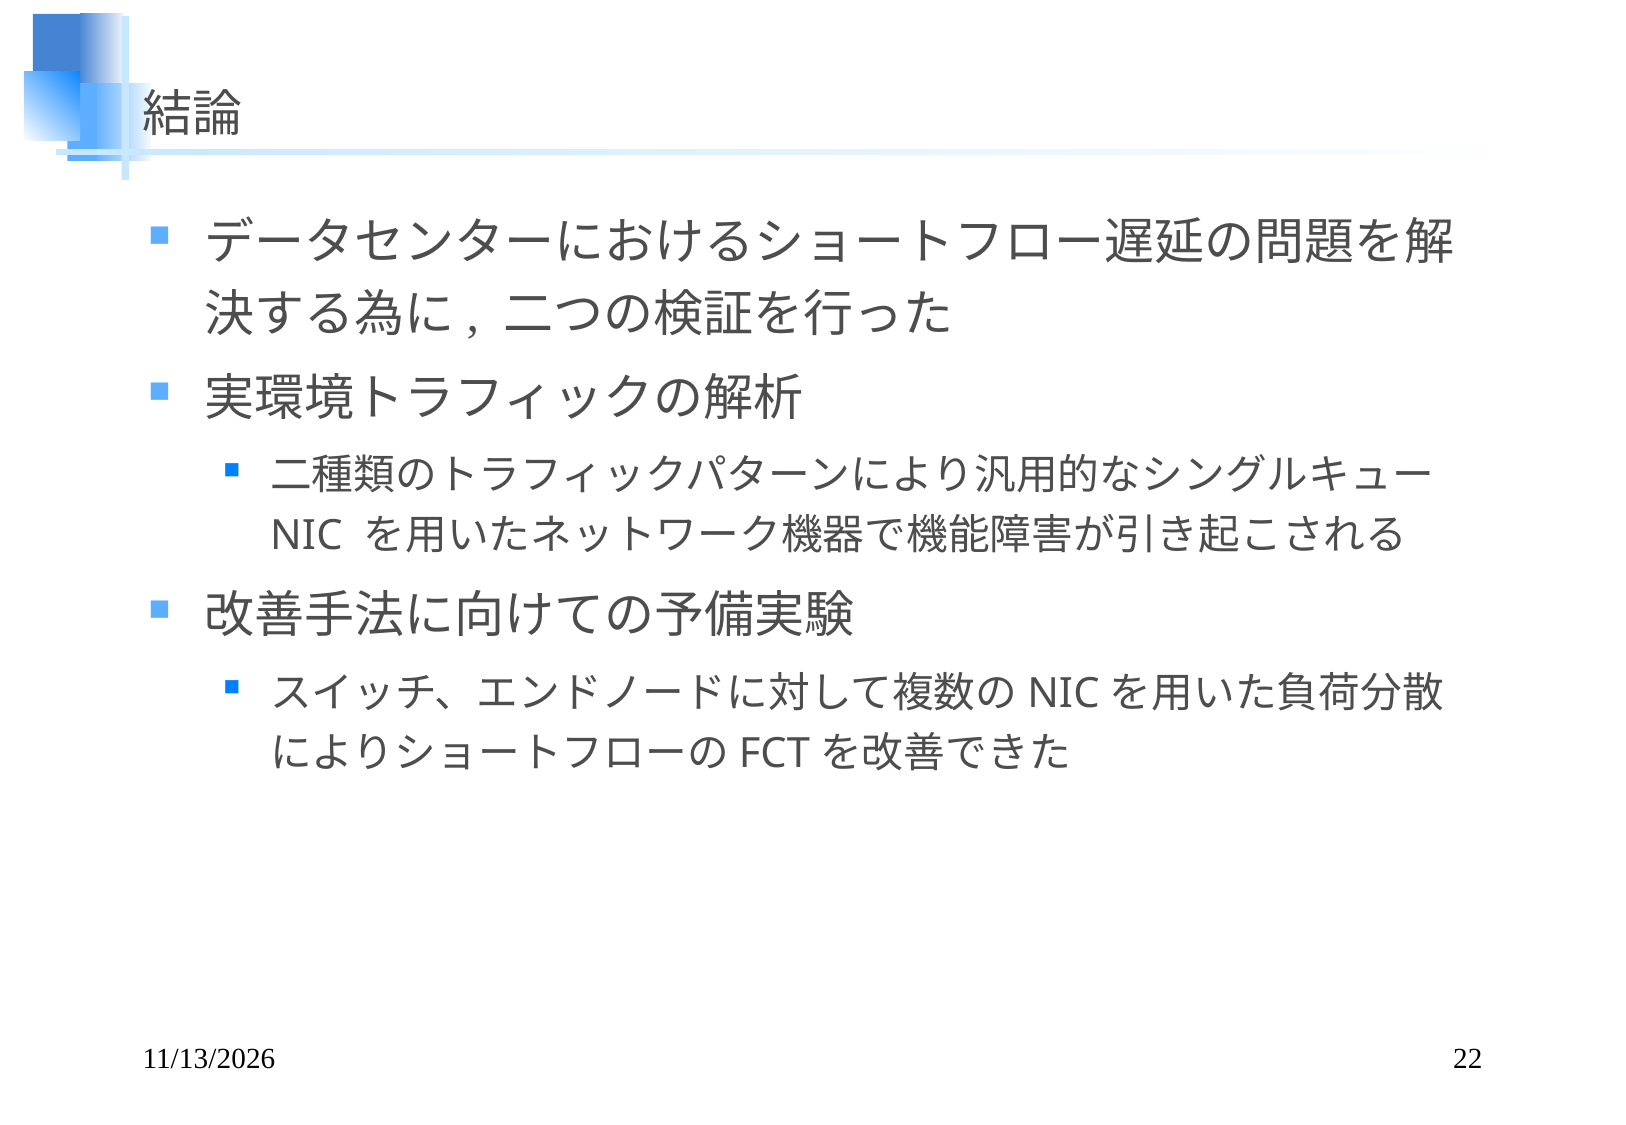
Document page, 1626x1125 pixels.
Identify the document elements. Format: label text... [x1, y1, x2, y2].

list データセンターにおけるショートフロー遅延の問題を解決する為に, 二つの検証を行った 実環境トラフィックの解析 二種類のトラフィックパターンにより汎用的なシングルキューNIC を用いたネットワーク機器で機能障害が引き起こされる 改善手法に向けての予備実験 スイッチ、エンドノードに対して複数のNICを用いた負荷分散によりショートフローのFCTを改善できた [133, 189, 1492, 988]
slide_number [127, 1034, 467, 1083]
slide_number 22 [1159, 1035, 1498, 1083]
title 結論 [127, 54, 1522, 149]
